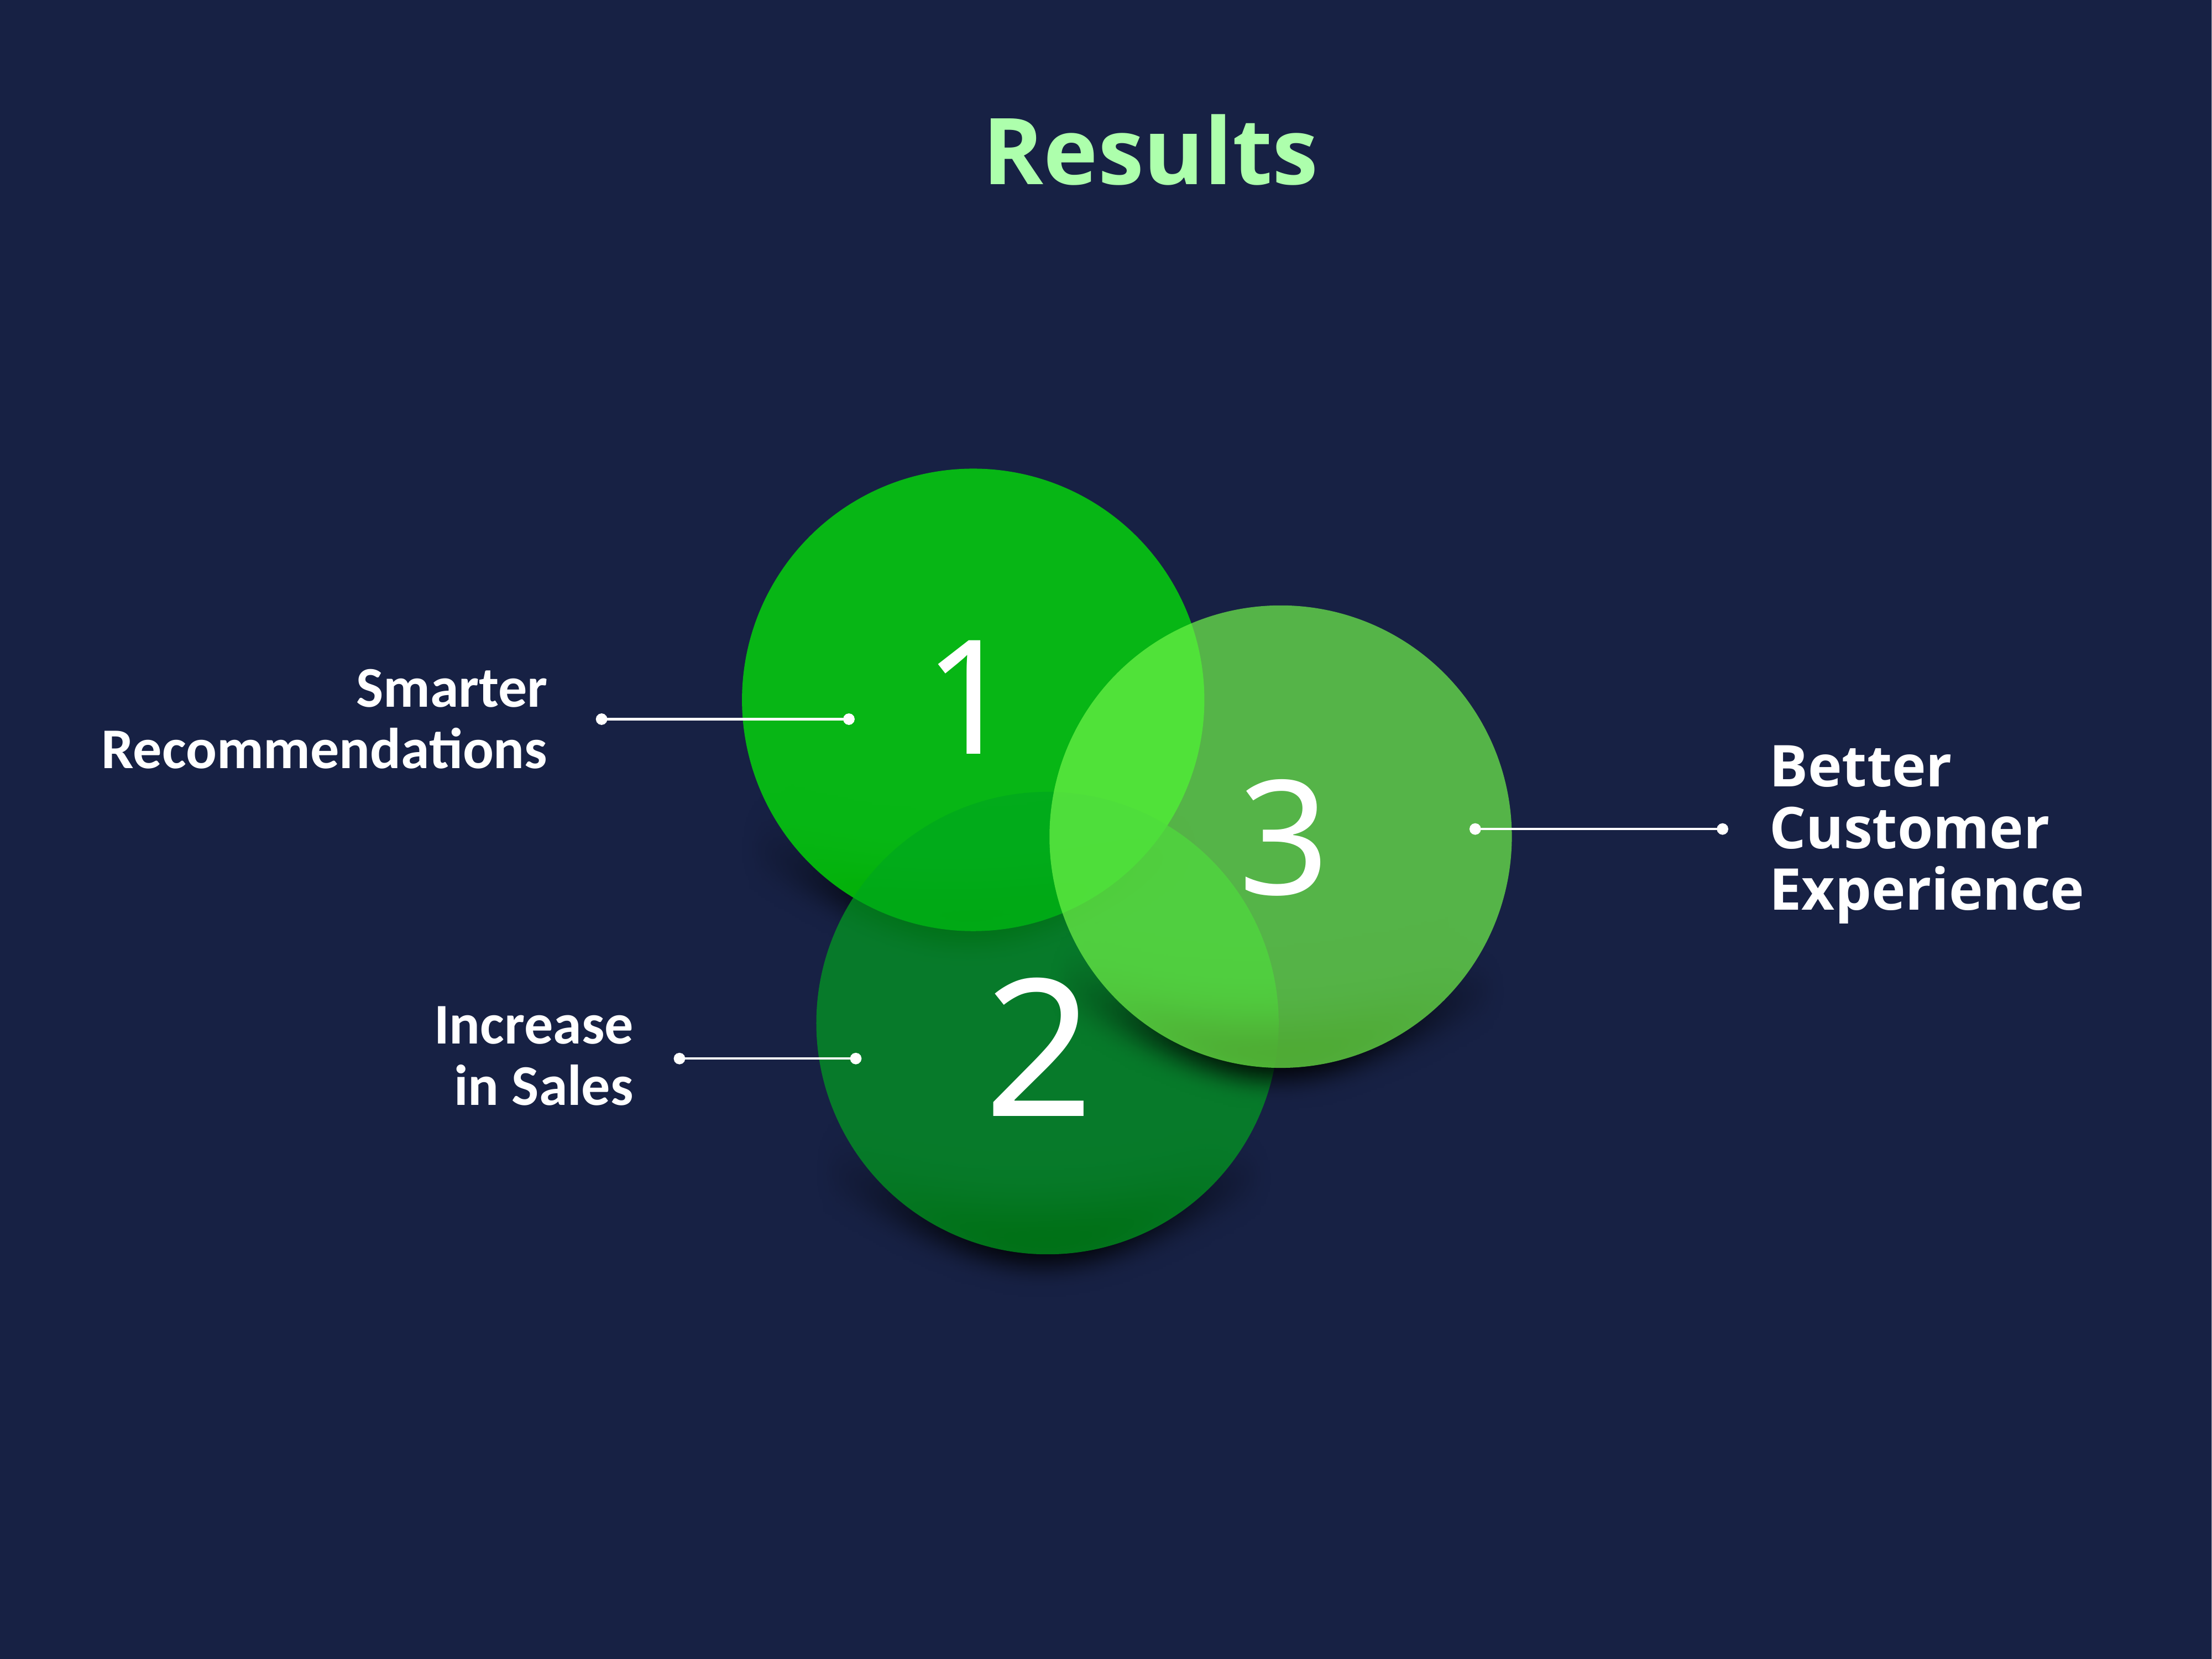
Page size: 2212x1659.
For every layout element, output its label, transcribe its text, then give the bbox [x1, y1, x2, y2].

text_box Better Customer Experience [1761, 733, 2117, 926]
text_box Smarter Recommendations [61, 653, 556, 785]
text_box Results [450, 88, 1850, 207]
text_box Increase in Sales [376, 990, 642, 1122]
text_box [799, 791, 1295, 1328]
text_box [725, 468, 1221, 1005]
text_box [1033, 605, 1528, 1142]
